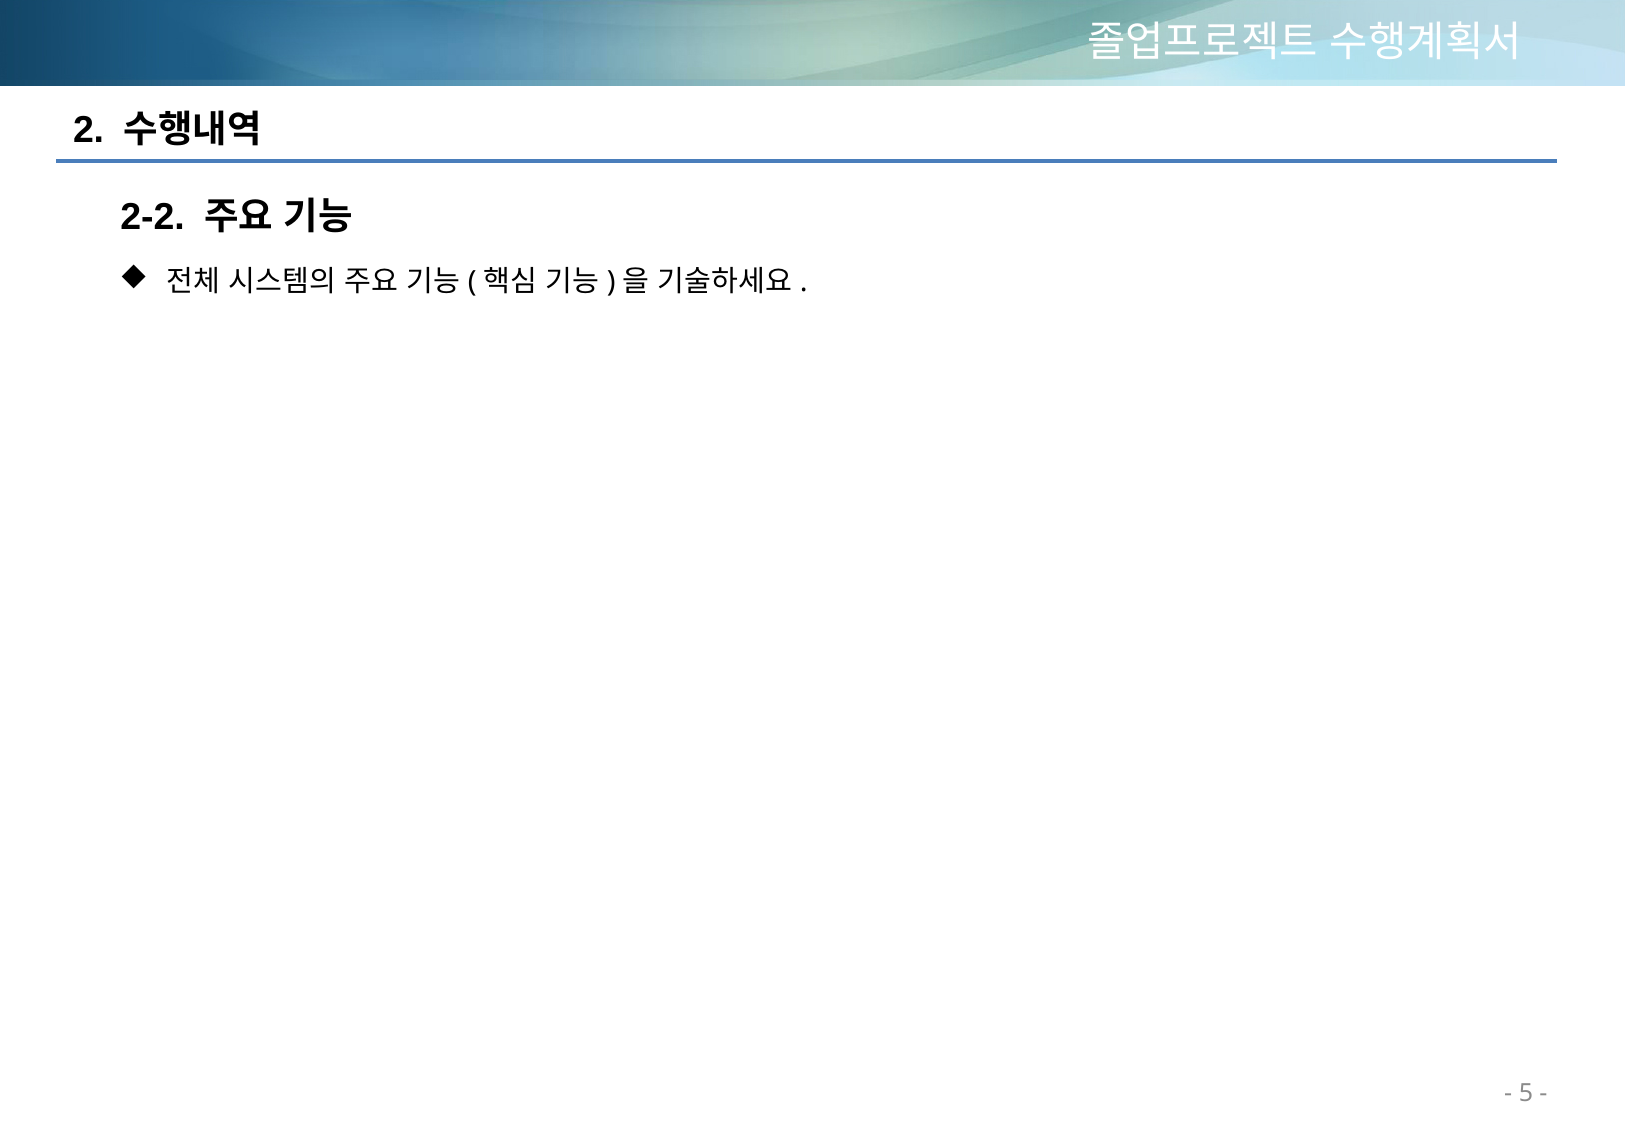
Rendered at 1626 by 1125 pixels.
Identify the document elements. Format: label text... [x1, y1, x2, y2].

text_box 2. 수행내역 [58, 97, 825, 159]
text_box 2-2. 주요 기능 [105, 184, 872, 249]
title 졸업프로젝트 수행계획서 [1072, 7, 1621, 71]
picture [0, 0, 1625, 86]
text_box 전체 시스템의 주요 기능(핵심 기능)을 기술하세요. [104, 255, 830, 305]
